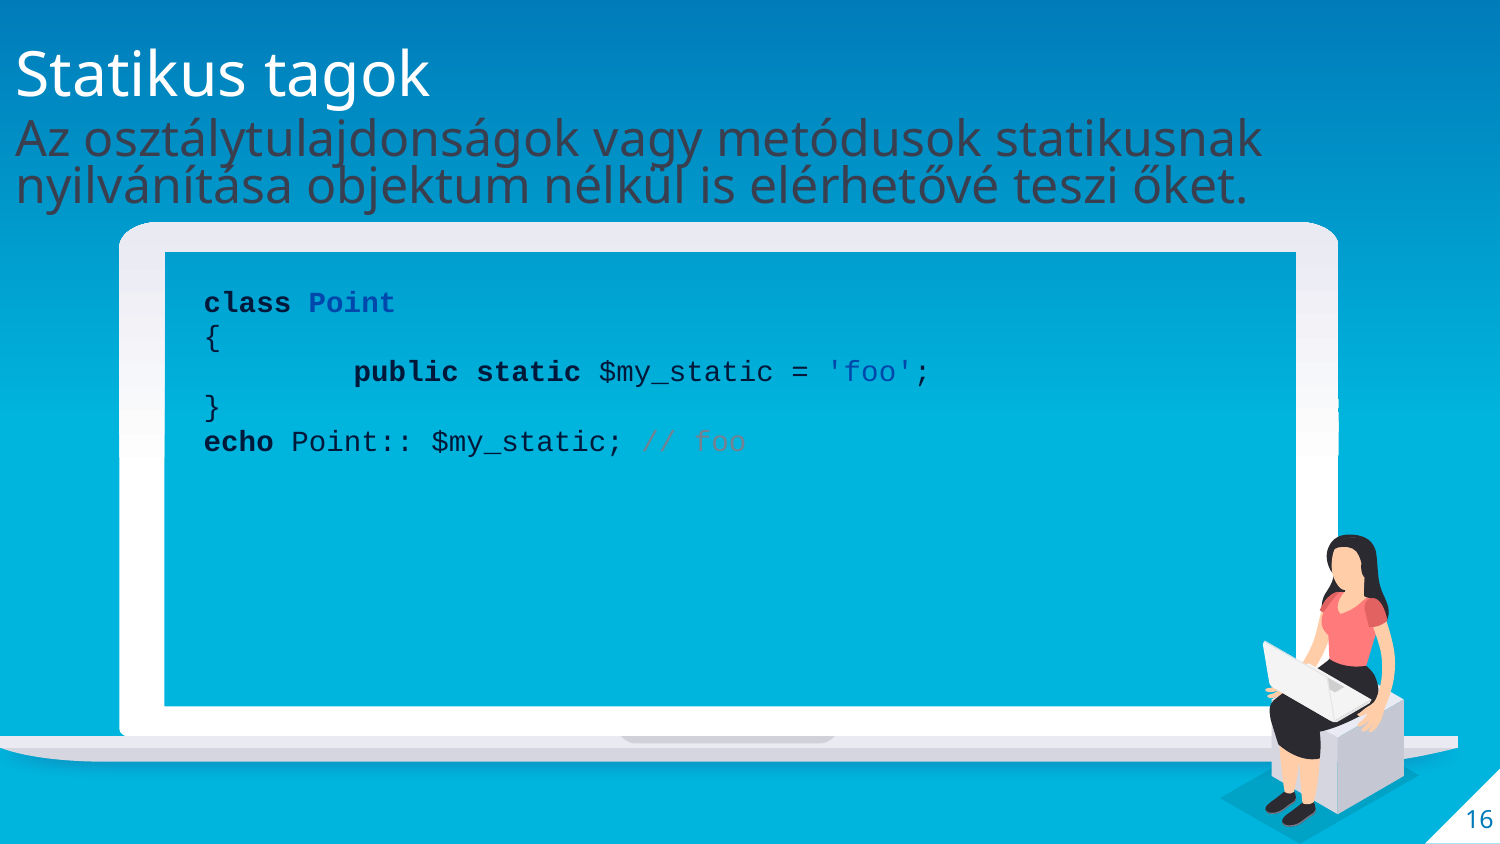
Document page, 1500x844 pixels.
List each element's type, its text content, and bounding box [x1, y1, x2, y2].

text_box Az osztálytulajdonságok vagy metódusok statikusnak nyilvánítása objektum nélkül is elérhetővé teszi őket. [15, 117, 1440, 220]
slide_number 16 [1424, 760, 1494, 838]
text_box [0, 221, 1459, 763]
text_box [1219, 534, 1420, 844]
list Statikus tagok [15, 5, 823, 117]
